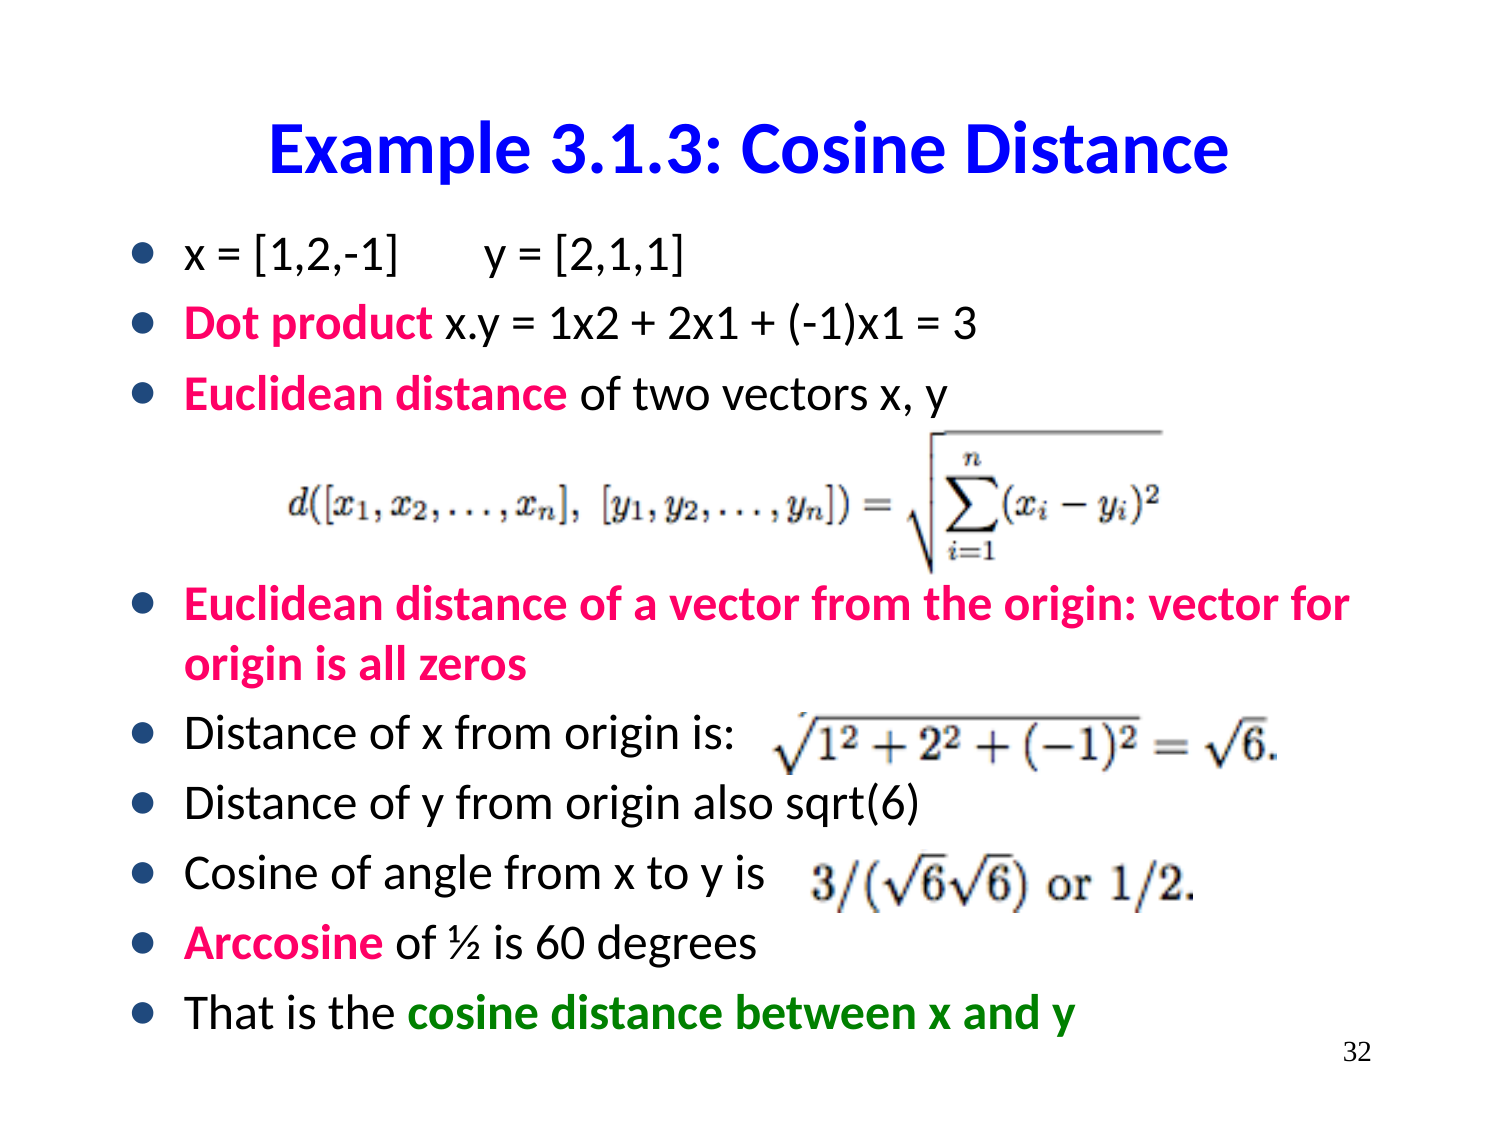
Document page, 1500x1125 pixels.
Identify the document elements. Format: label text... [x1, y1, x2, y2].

slide_number ‹#› [1074, 1025, 1388, 1100]
picture [799, 849, 1194, 913]
title Example 3.1.3: Cosine Distance [112, 50, 1388, 212]
list x = [1,2,-1] y = [2,1,1] Dot product x.y = 1x2 + 2x1 + (-1)x1 = 3 Euclidean distance of two vectors x, y Euclidean distance of a vector from the origin: vector for origin is all zeros Distance of x from origin is: Distance of y from origin also sqrt(6) Cosine of angle from x to y is Arccosine of ½ is 60 degrees That is the cosine distance between x and y [112, 212, 1388, 975]
picture [262, 424, 1202, 584]
picture [762, 712, 1277, 776]
